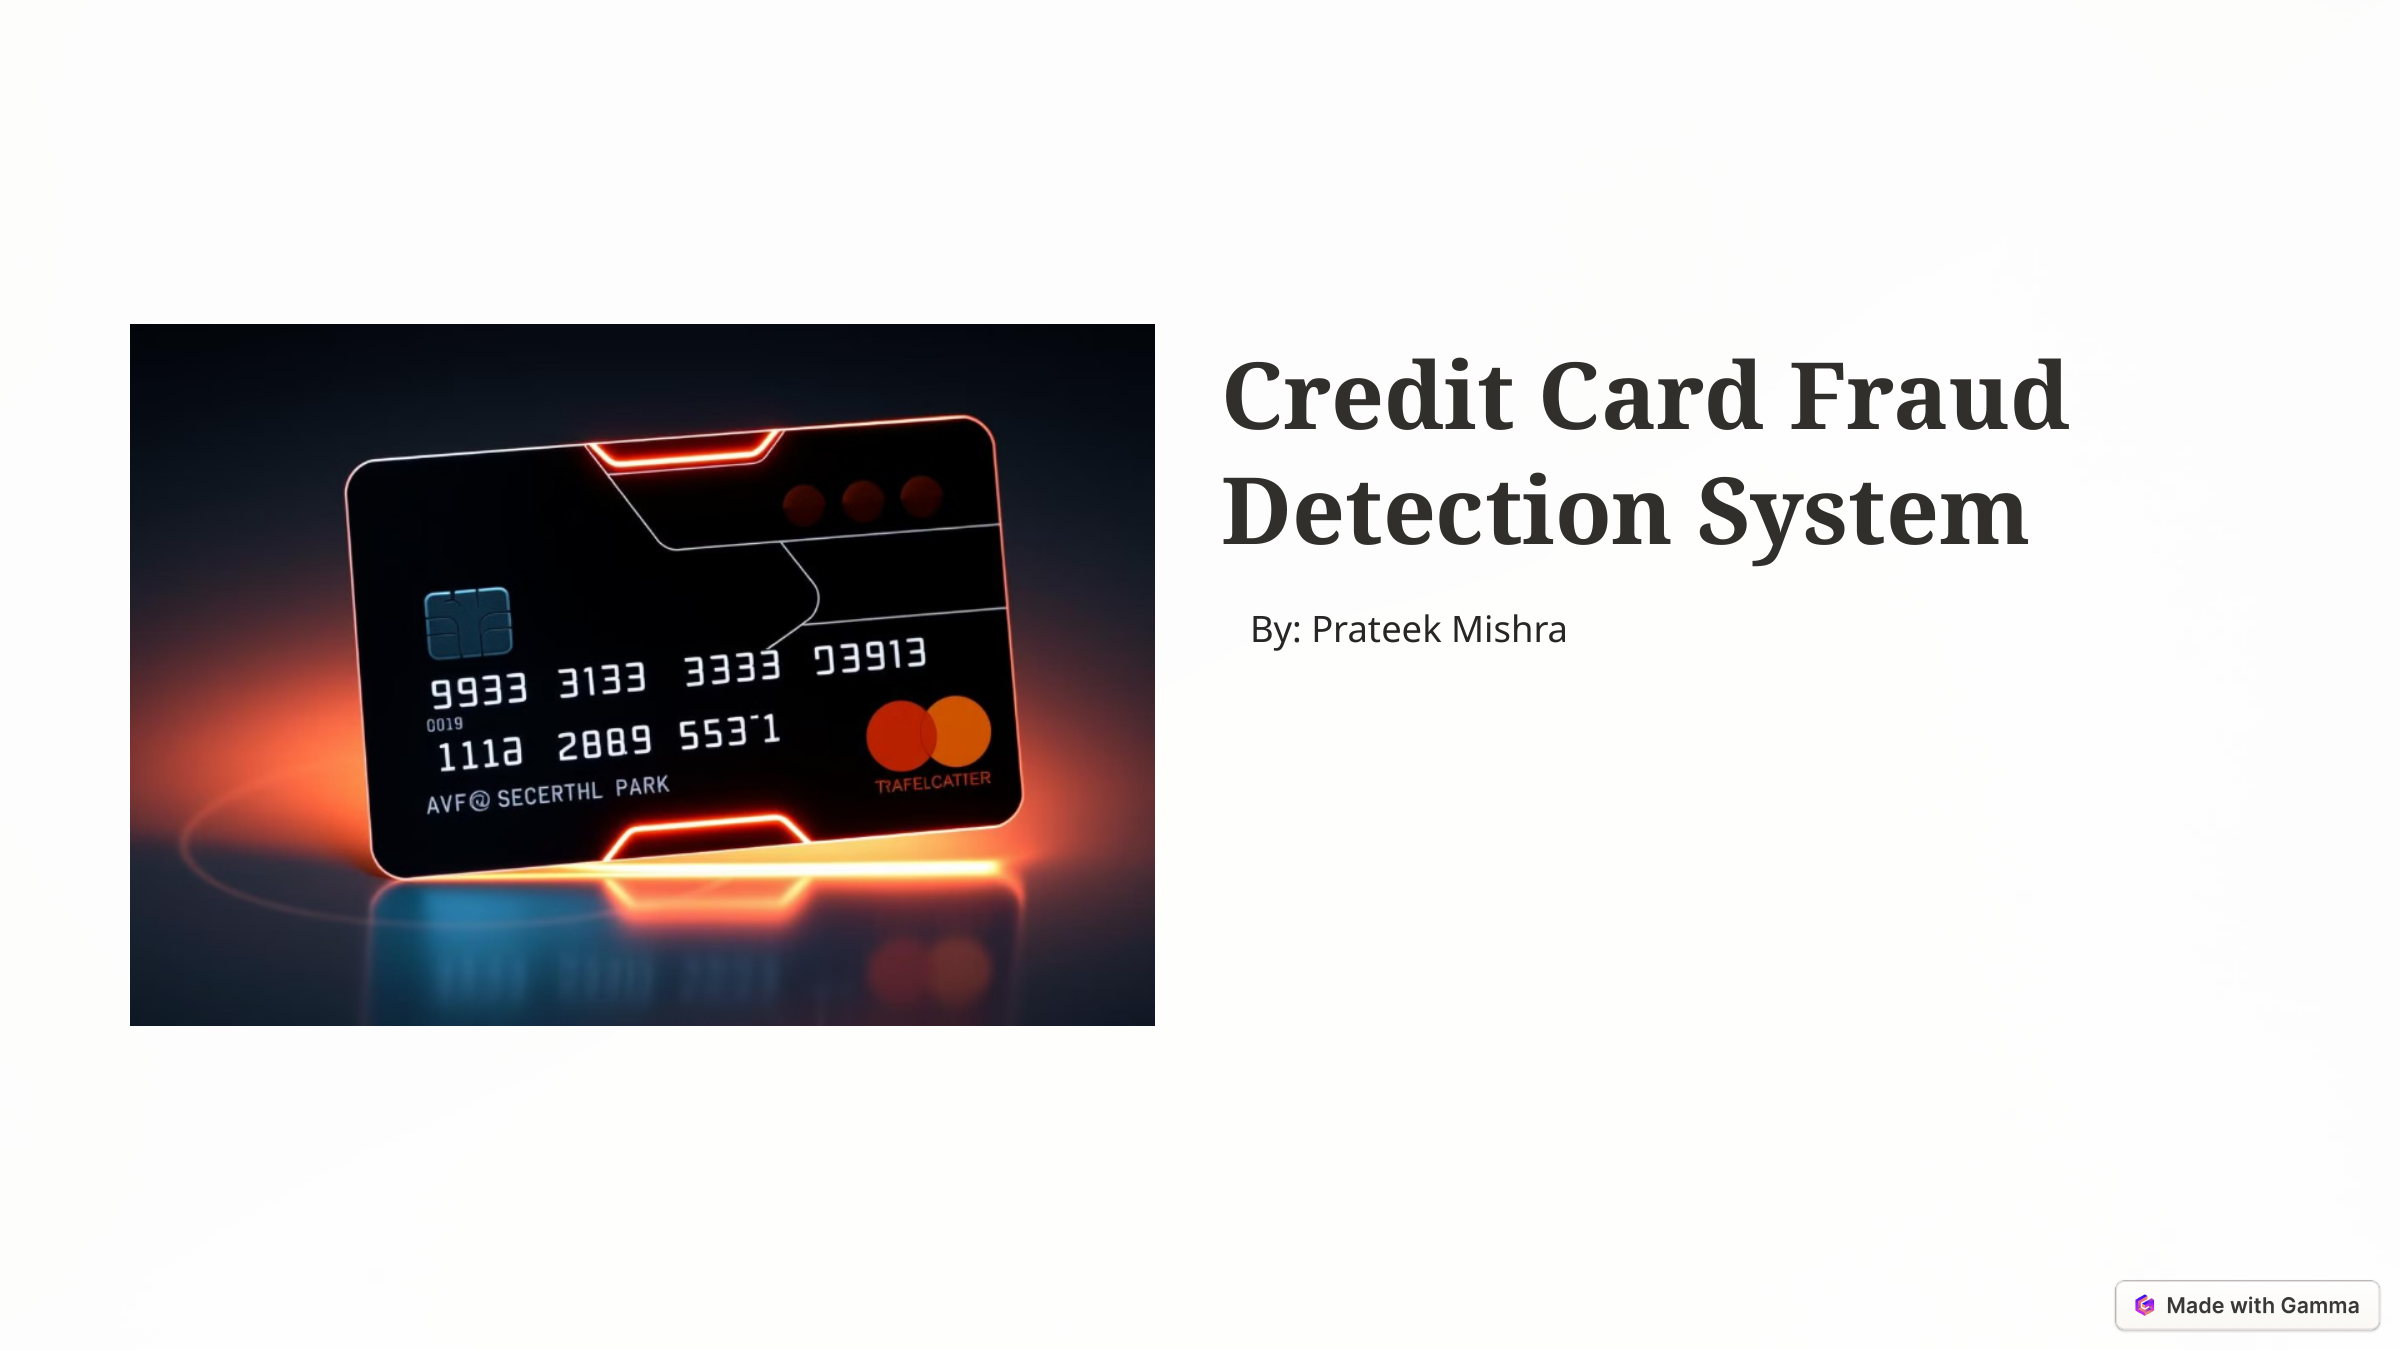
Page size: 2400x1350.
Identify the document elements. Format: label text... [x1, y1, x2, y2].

text_box By: Prateek Mishra [1221, 590, 2246, 723]
picture [130, 324, 1155, 1026]
text_box Credit Card Fraud Detection System [1221, 332, 2246, 565]
picture [2106, 1271, 2389, 1339]
